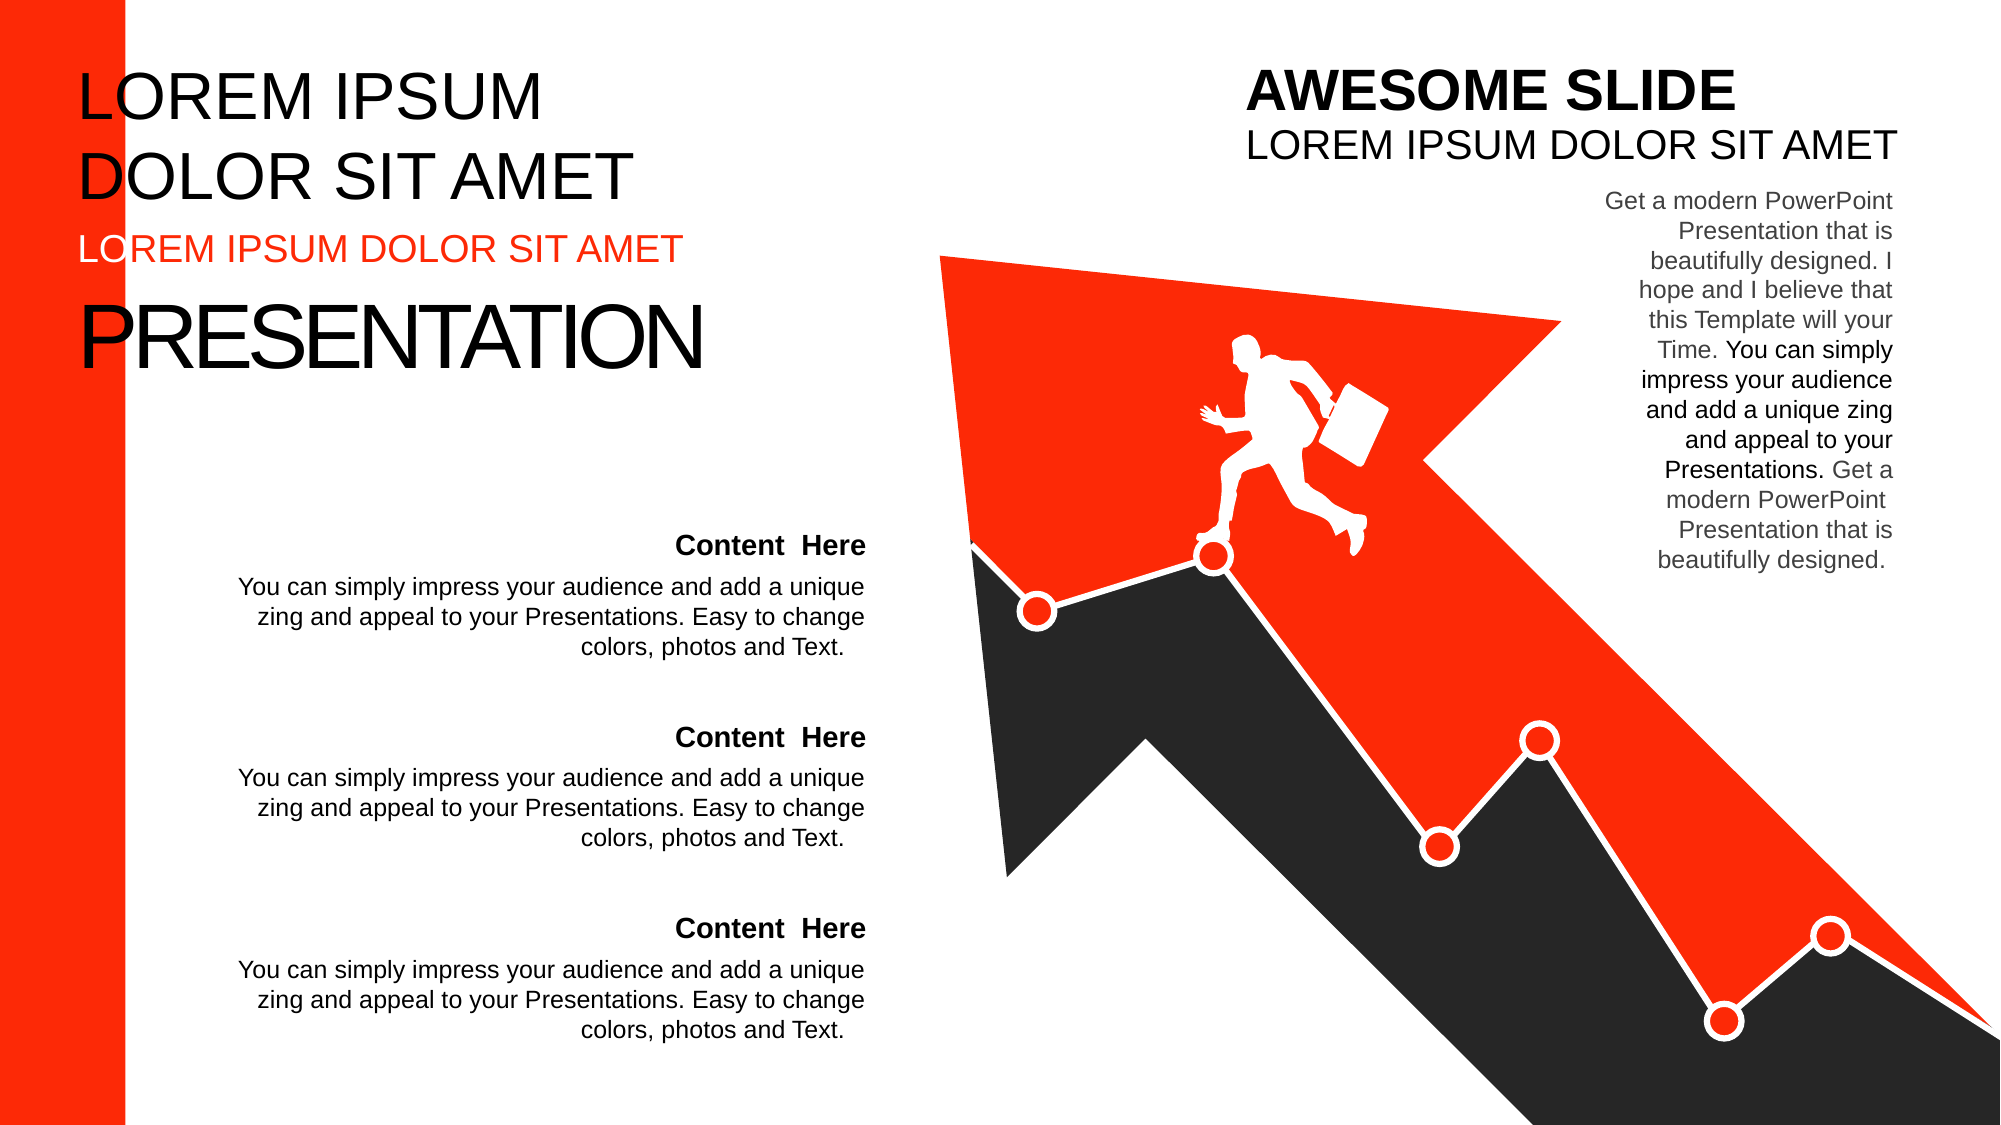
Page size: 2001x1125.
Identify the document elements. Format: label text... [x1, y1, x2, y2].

text_box AWESOME SLIDE [1230, 44, 1914, 130]
text_box [0, 0, 126, 1125]
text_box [210, 518, 882, 670]
text_box PRESENTATION [62, 278, 781, 395]
text_box Get a modern PowerPoint Presentation that is beautifully designed. I hope and I believe that this Template will your Time. You can simply impress your audience and add a unique zing and appeal to your Presentations. Get a modern PowerPoint Presentation that is beautifully designed. [1598, 176, 1909, 255]
text_box LOREM IPSUM DOLOR SIT AMET [62, 220, 781, 278]
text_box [940, 255, 2000, 1125]
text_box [210, 710, 882, 861]
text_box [210, 901, 882, 1052]
text_box LOREM IPSUM DOLOR SIT AMET [62, 45, 781, 220]
text_box LOREM IPSUM DOLOR SIT AMET [1230, 130, 1914, 176]
